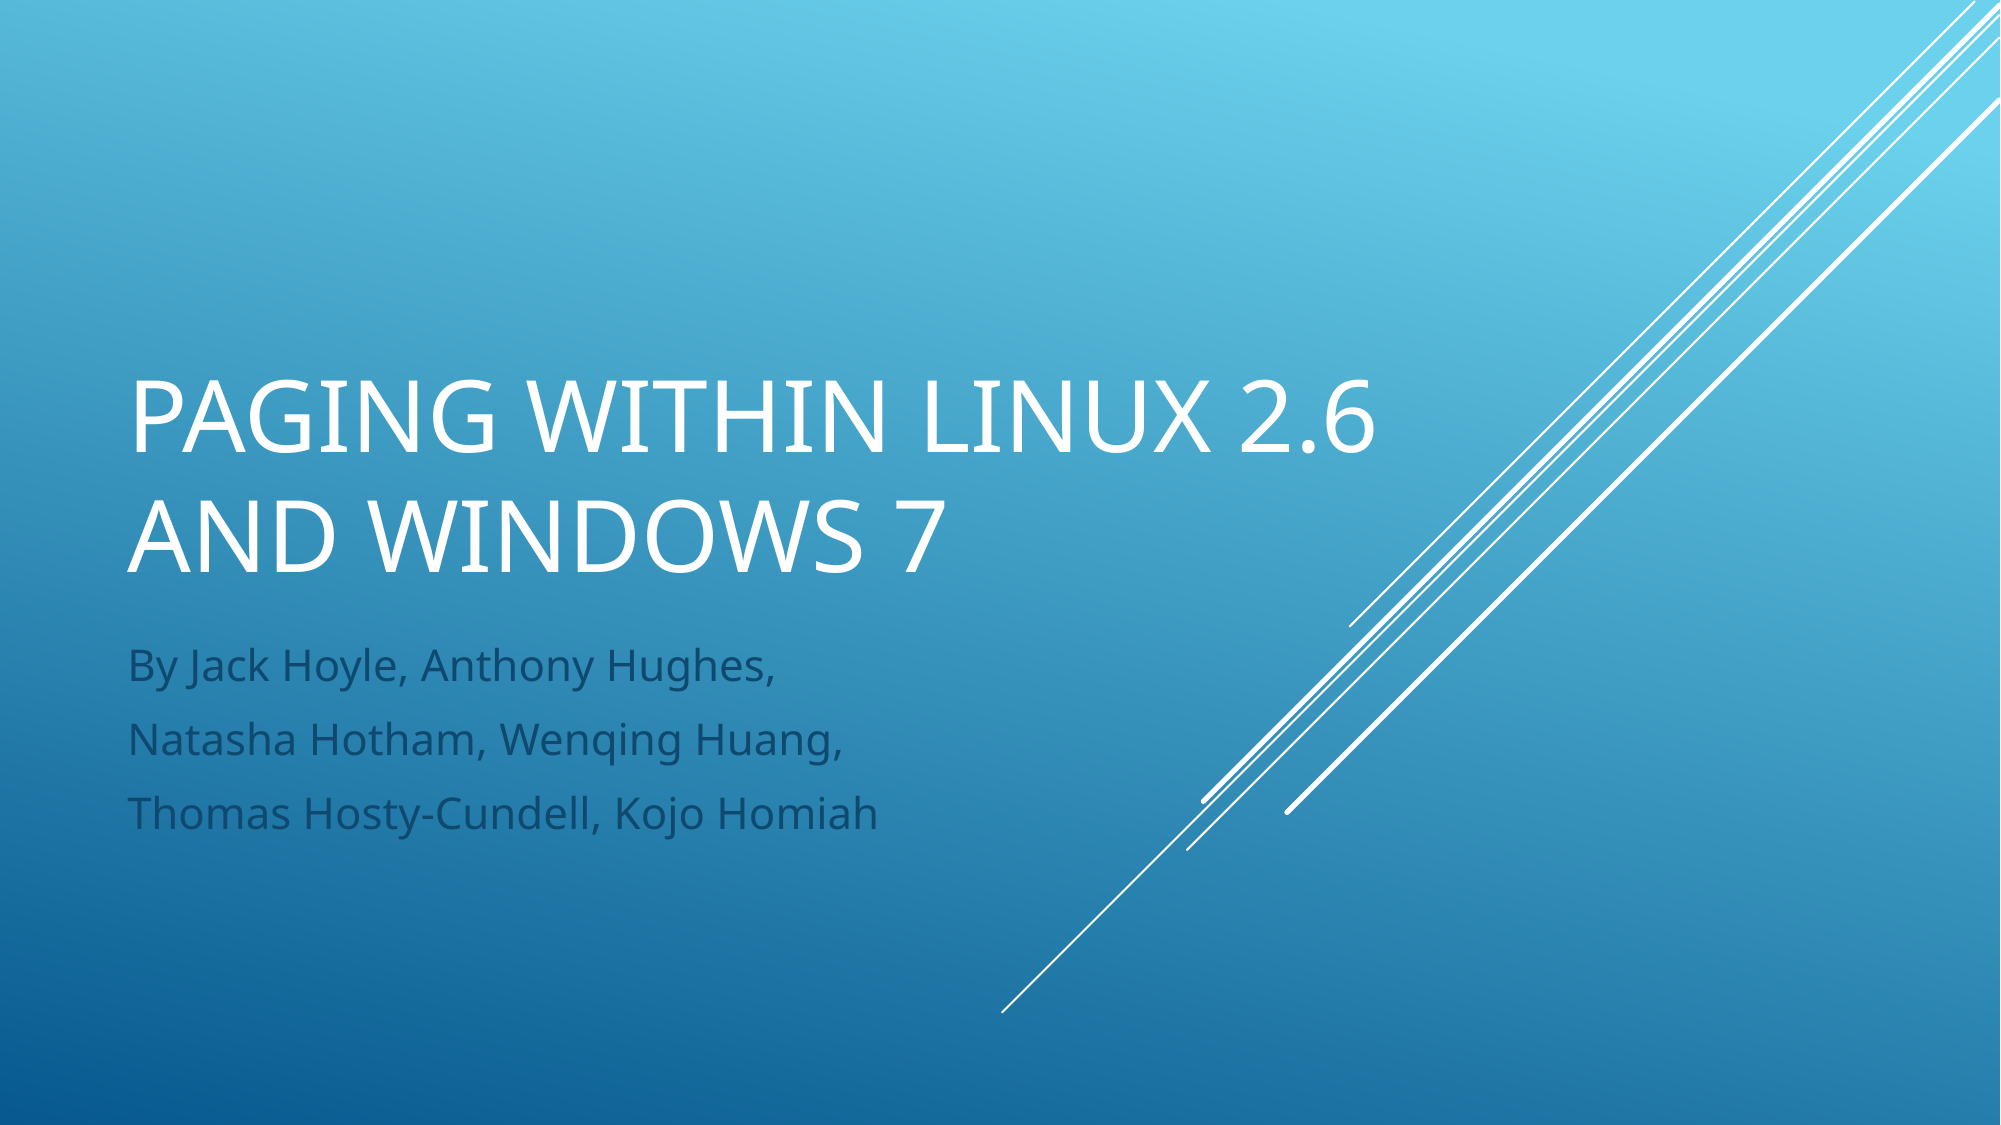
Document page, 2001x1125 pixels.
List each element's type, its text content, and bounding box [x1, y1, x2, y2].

title Paging within linux 2.6 and windows 7 [112, 112, 1425, 600]
subtitle By Jack Hoyle, Anthony Hughes, Natasha Hotham, Wenqing Huang, Thomas Hosty-Cundell, Kojo Homiah [112, 630, 1163, 950]
